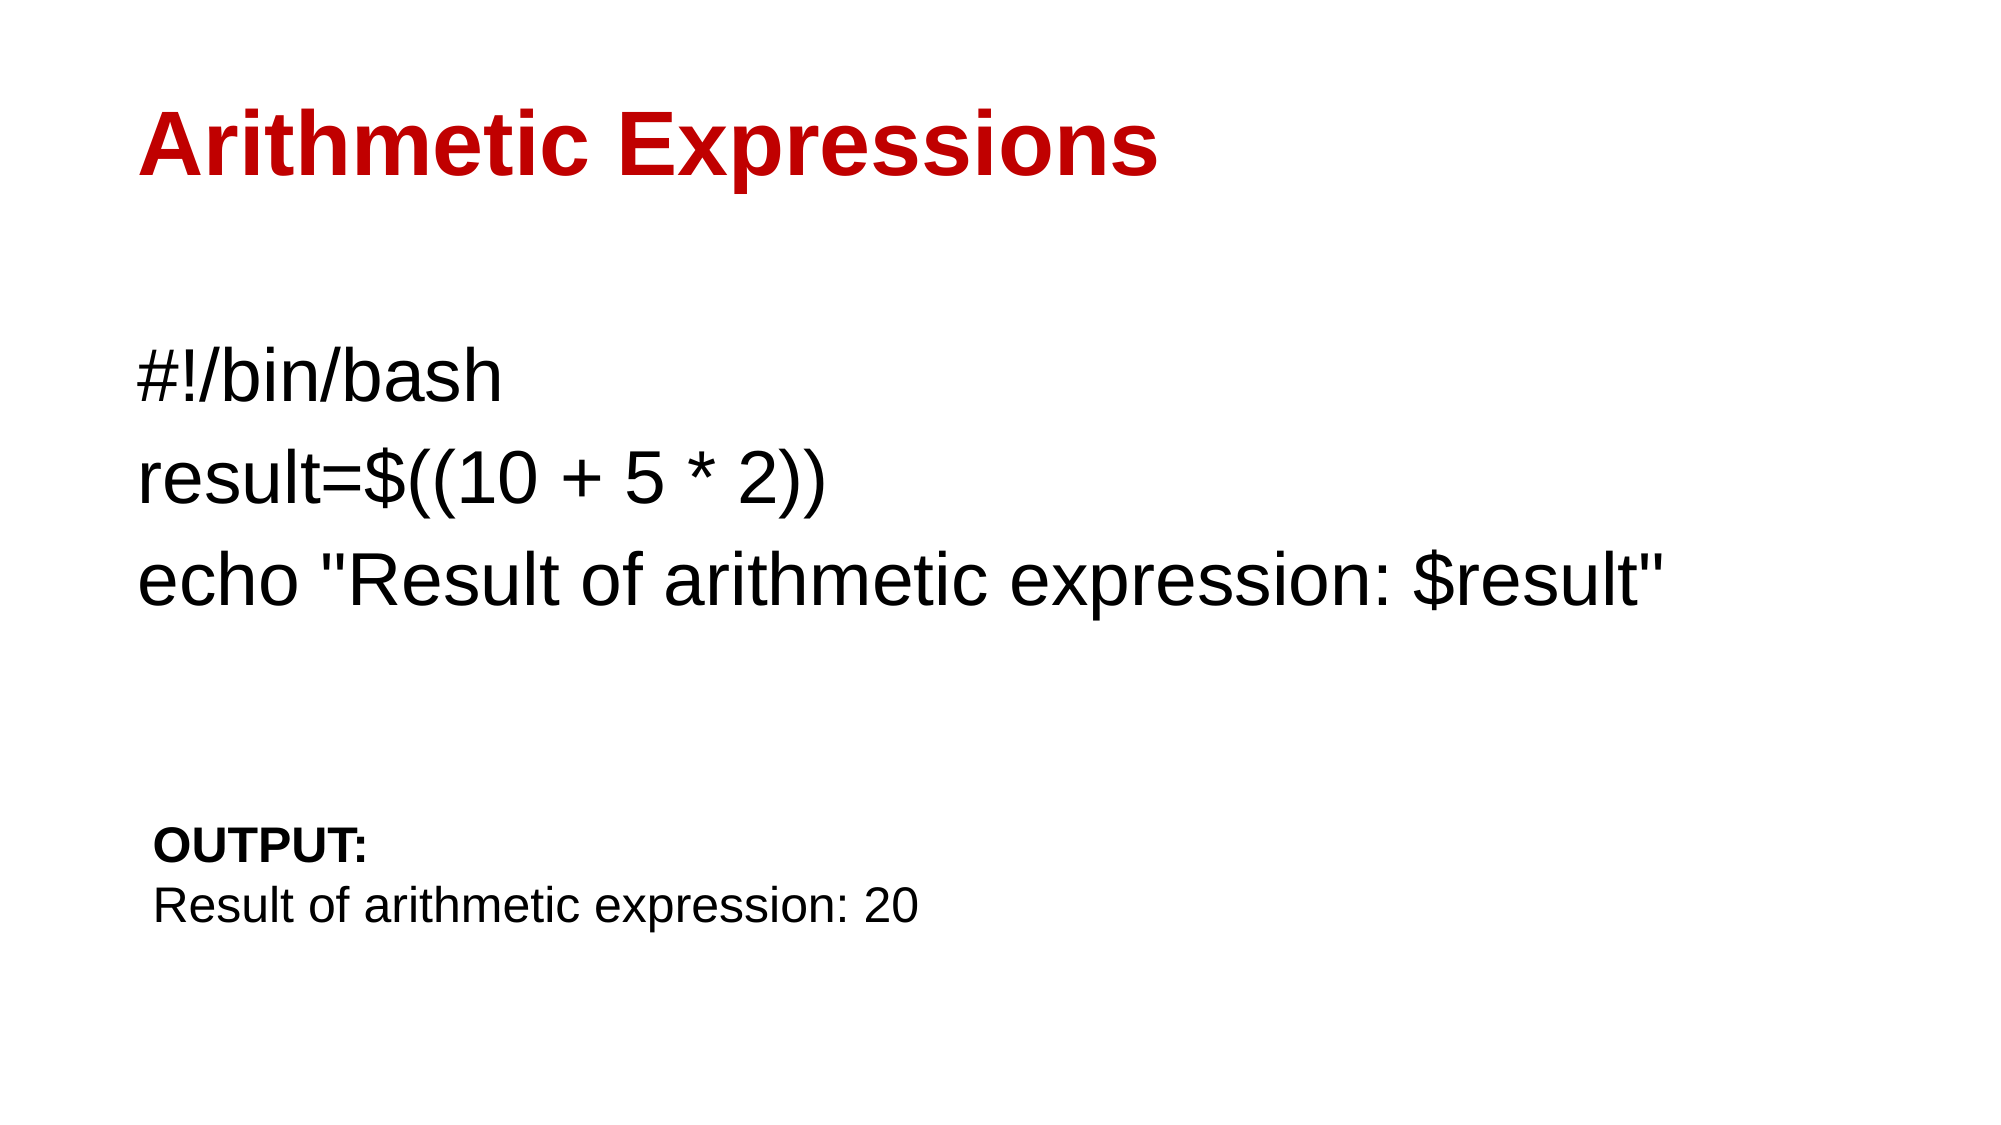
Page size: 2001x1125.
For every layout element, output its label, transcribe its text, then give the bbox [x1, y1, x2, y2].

title Arithmetic Expressions [137, 59, 1863, 232]
subtitle #!/bin/bash result=$((10 + 5 * 2)) echo "Result of arithmetic expression: $result" [137, 299, 1863, 659]
text_box OUTPUT: Result of arithmetic expression: 20 [138, 805, 935, 940]
